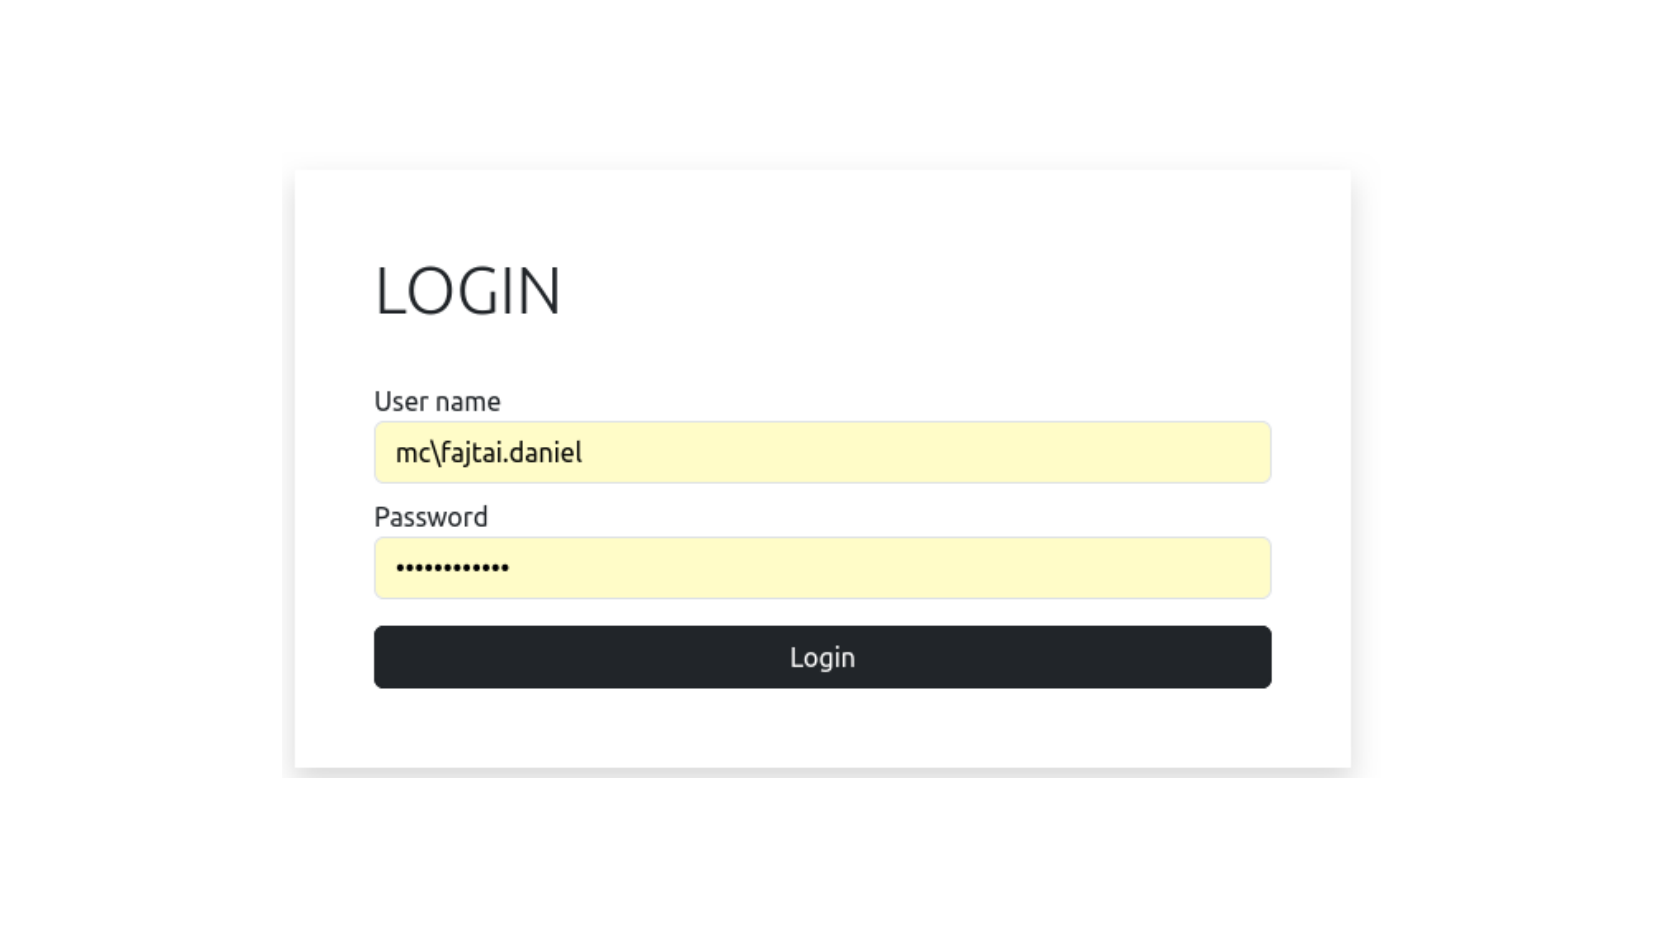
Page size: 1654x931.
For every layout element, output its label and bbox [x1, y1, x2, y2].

picture [282, 152, 1381, 778]
